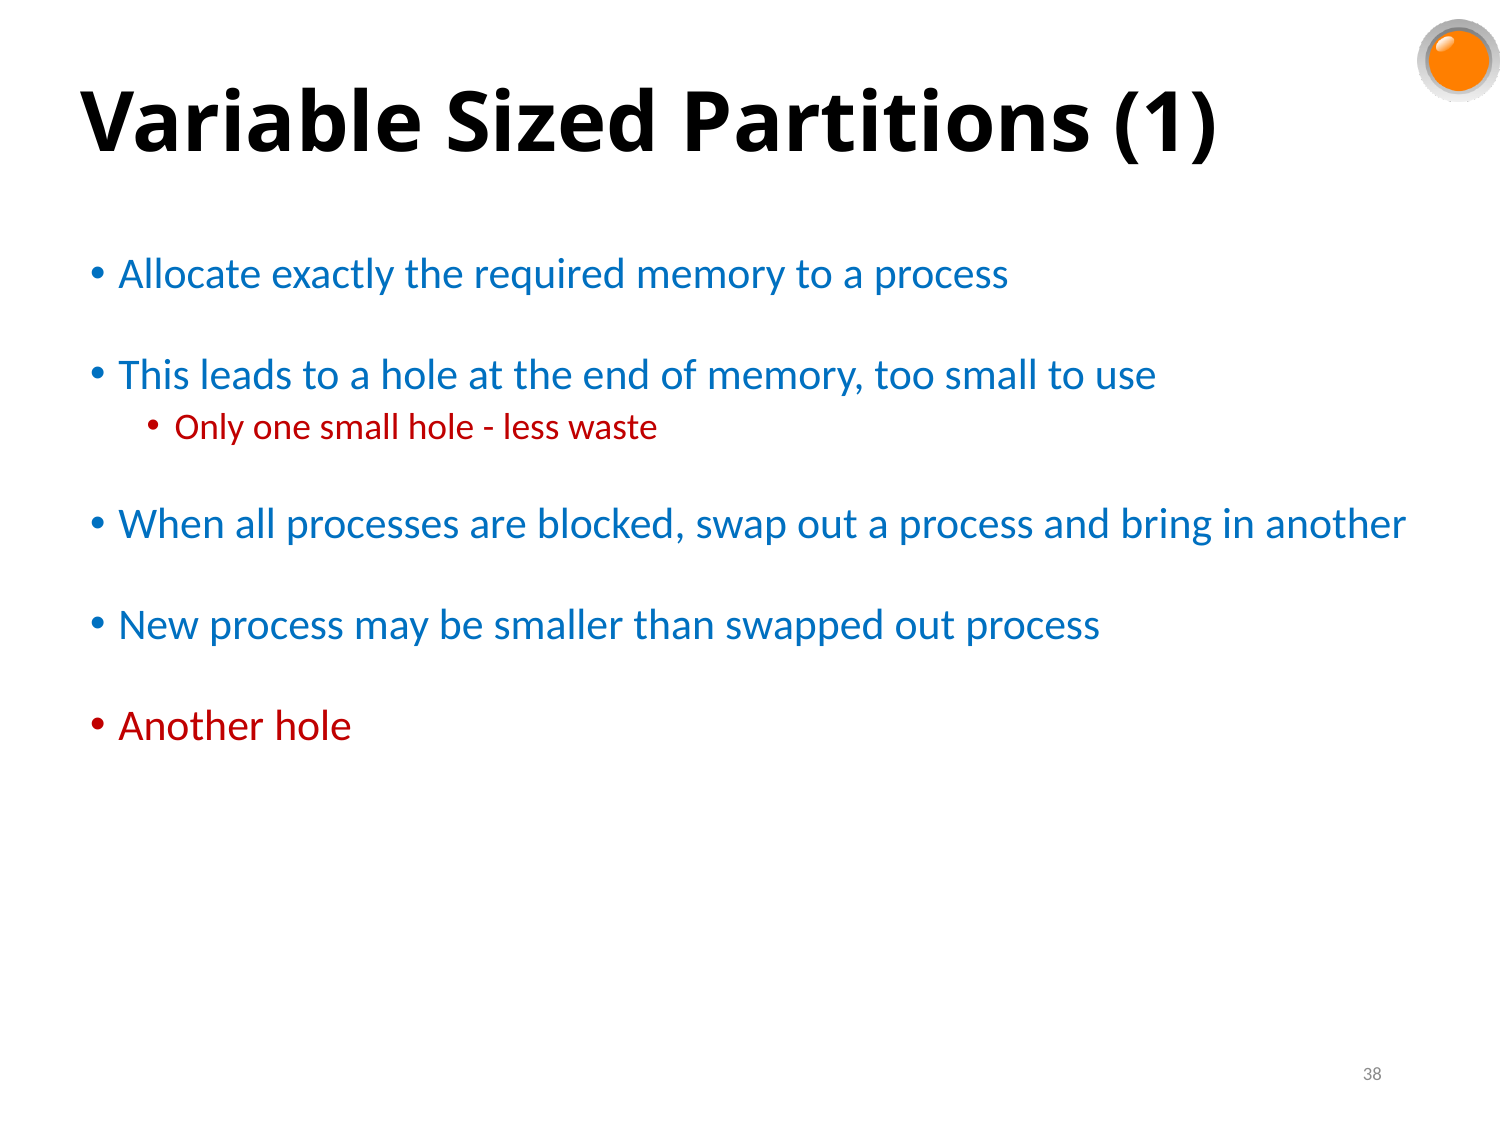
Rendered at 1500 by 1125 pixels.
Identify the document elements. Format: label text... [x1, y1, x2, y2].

slide_number 38 [1059, 1042, 1397, 1103]
list Allocate exactly the required memory to a process This leads to a hole at the end of memory, too small to use Only one small hole - less waste When all processes are blocked, swap out a process and bring in another New process may be smaller than swapped out process Another hole [75, 243, 1426, 986]
title Variable Sized Partitions (1) [64, 30, 1415, 219]
picture [1417, 19, 1500, 102]
